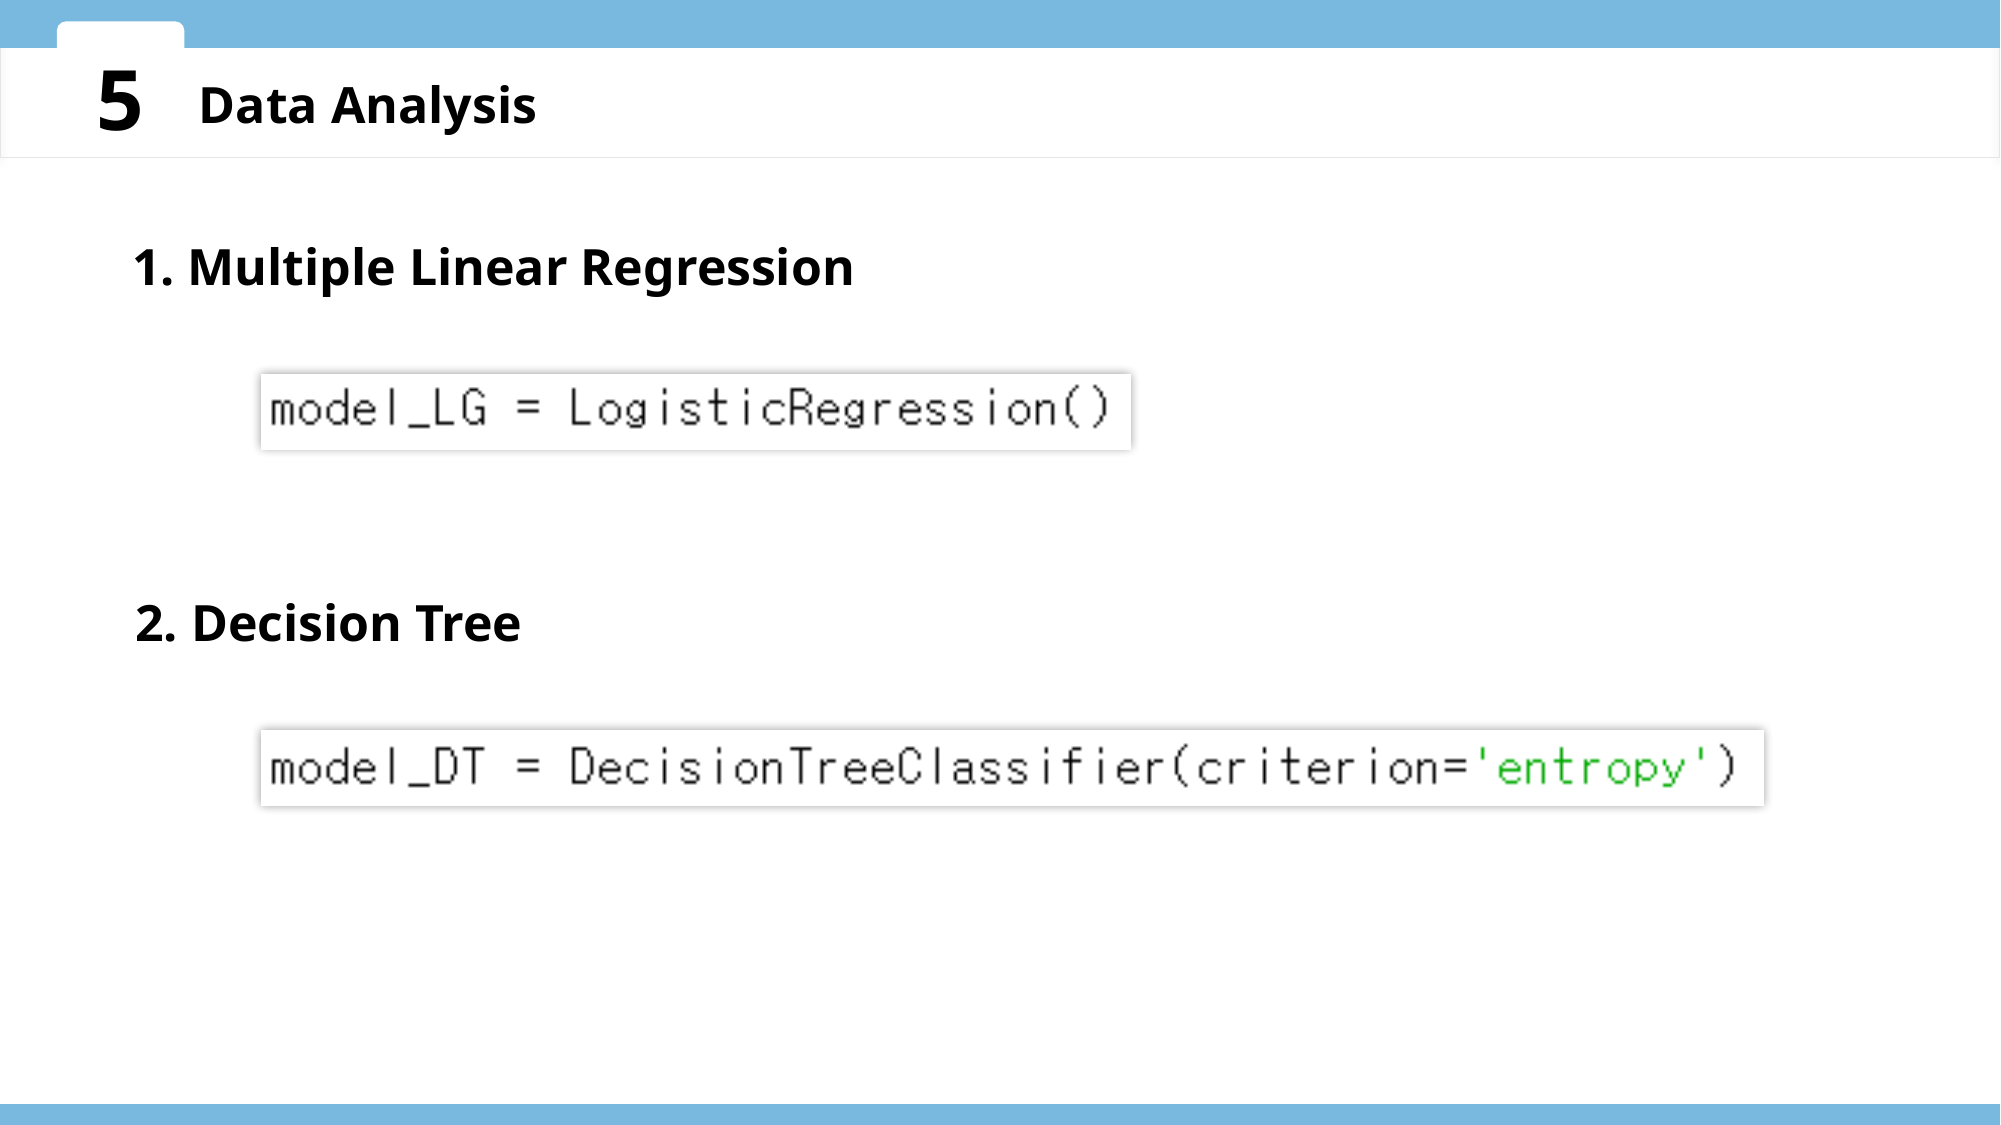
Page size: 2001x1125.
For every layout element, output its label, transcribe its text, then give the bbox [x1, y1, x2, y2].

text_box 5 [70, 39, 171, 155]
picture [261, 374, 1131, 450]
picture [261, 730, 1764, 806]
text_box 1. Multiple Linear Regression [117, 227, 1131, 303]
text_box 2. Decision Tree [120, 584, 1134, 659]
text_box [55, 20, 186, 77]
text_box [0, 48, 2000, 158]
text_box [0, 1103, 2000, 1125]
text_box Data Analysis [184, 65, 1000, 141]
text_box [0, 0, 2000, 48]
